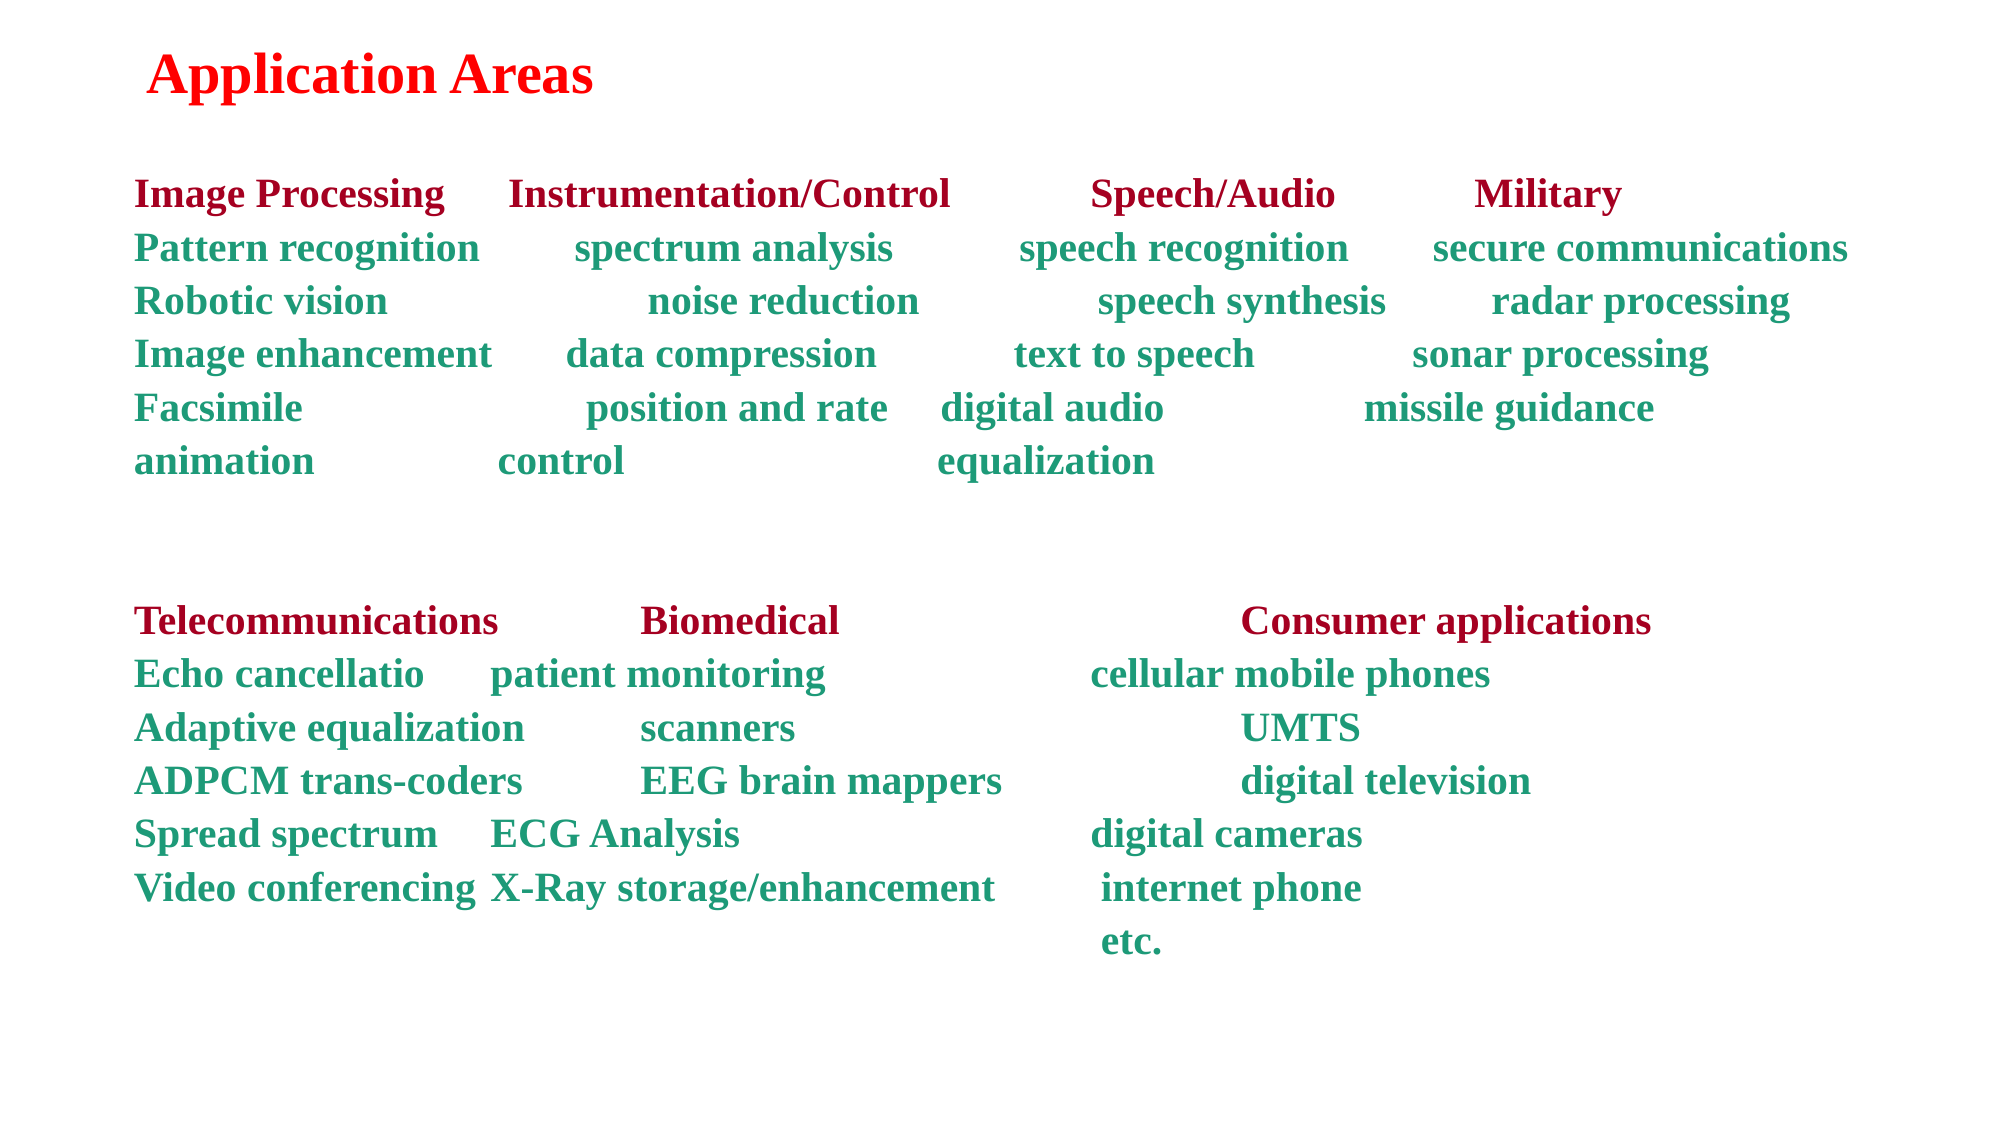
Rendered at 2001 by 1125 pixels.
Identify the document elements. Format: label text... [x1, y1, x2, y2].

text_box Image Processing Instrumentation/Control Speech/Audio Military Pattern recognition spectrum analysis speech recognition secure communications Robotic vision noise reduction speech synthesis radar processing Image enhancement data compression text to speech sonar processing Facsimile position and rate digital audio missile guidance animation control equalization Telecommunications Biomedical Consumer applications Echo cancellatio patient monitoring cellular mobile phones Adaptive equalization scanners UMTS ADPCM trans-coders EEG brain mappers digital television Spread spectrum ECG Analysis digital cameras Video conferencing X-Ray storage/enhancement internet phone etc. [119, 164, 1939, 1032]
list Application Areas [131, 35, 1857, 164]
